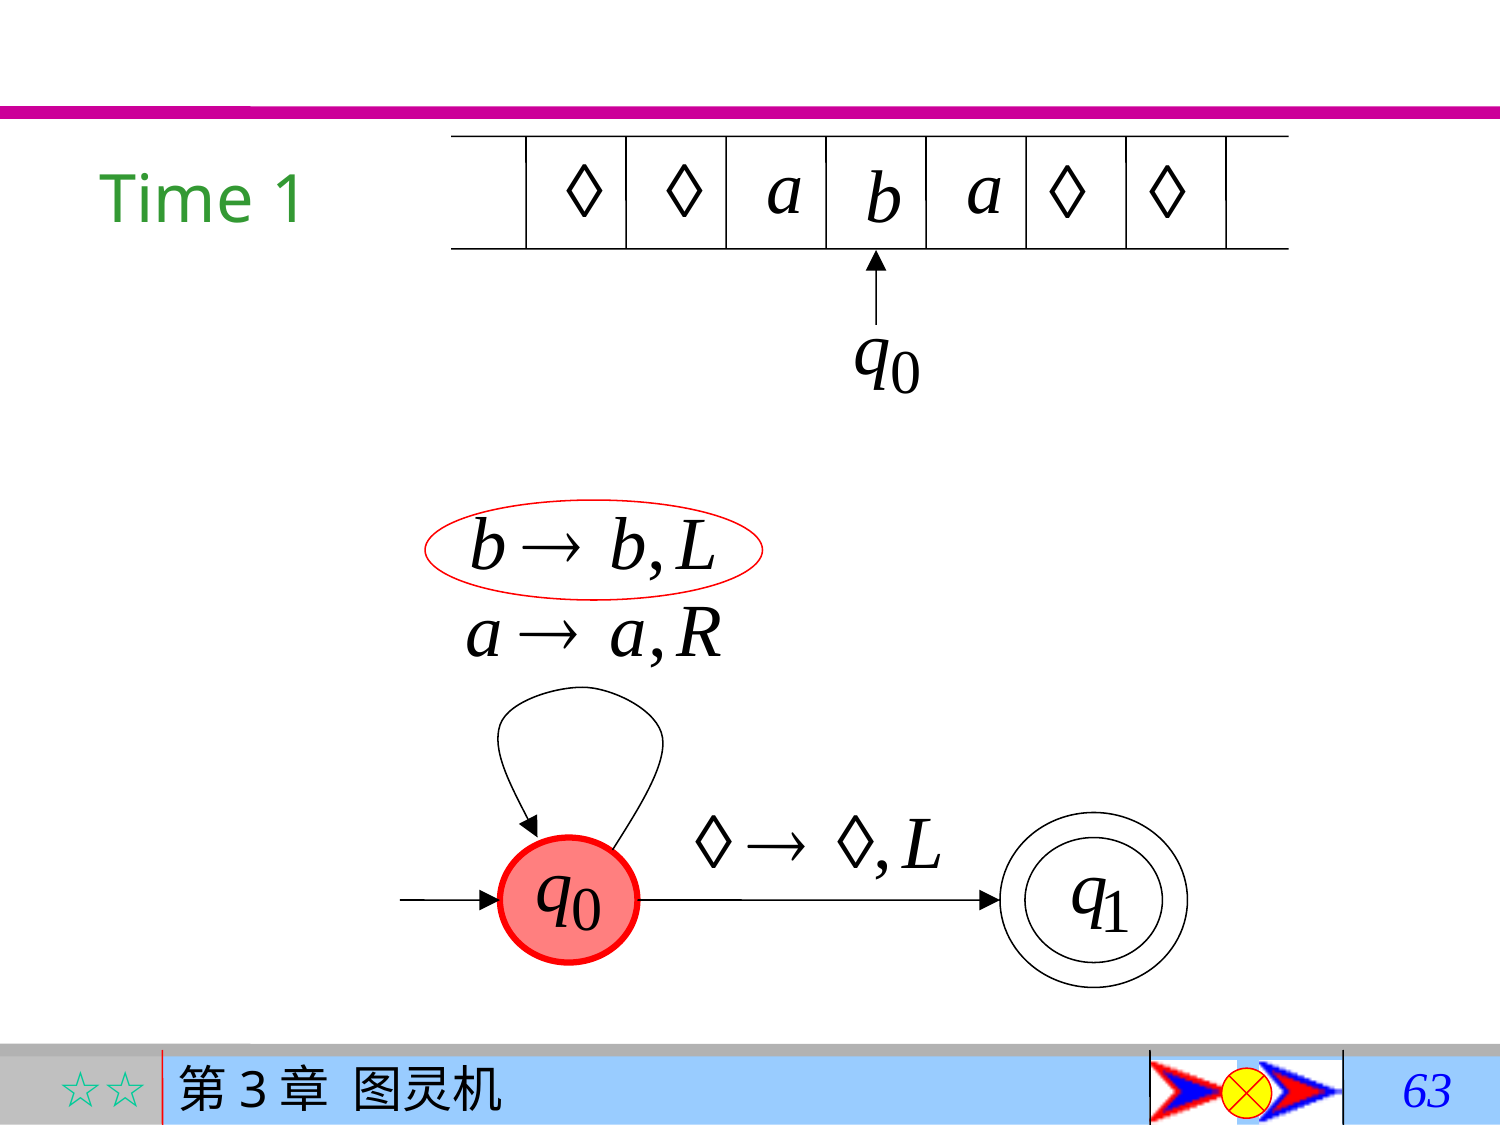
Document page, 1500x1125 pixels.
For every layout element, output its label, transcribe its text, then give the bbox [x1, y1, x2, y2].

text_box [725, 518, 763, 582]
picture [1151, 1060, 1237, 1125]
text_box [182, 1080, 221, 1110]
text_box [763, 173, 808, 220]
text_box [850, 312, 924, 400]
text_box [692, 812, 948, 888]
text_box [1046, 162, 1089, 224]
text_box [181, 1066, 202, 1078]
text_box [864, 164, 907, 230]
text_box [406, 1068, 448, 1110]
text_box [999, 812, 1188, 988]
text_box [497, 687, 664, 851]
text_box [663, 161, 706, 223]
text_box [399, 889, 500, 911]
picture [1259, 1060, 1342, 1125]
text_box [468, 511, 722, 589]
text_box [1146, 162, 1189, 224]
text_box Time 1 [84, 148, 325, 244]
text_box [462, 599, 728, 676]
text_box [1067, 850, 1131, 937]
text_box [637, 889, 999, 911]
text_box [963, 173, 1008, 220]
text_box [202, 1066, 224, 1077]
text_box [865, 249, 887, 310]
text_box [282, 1084, 326, 1110]
text_box [499, 840, 638, 963]
text_box [497, 500, 691, 509]
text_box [471, 1068, 500, 1110]
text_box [455, 1066, 473, 1110]
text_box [282, 1065, 326, 1080]
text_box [532, 848, 606, 937]
text_box [425, 518, 463, 582]
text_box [563, 161, 606, 223]
